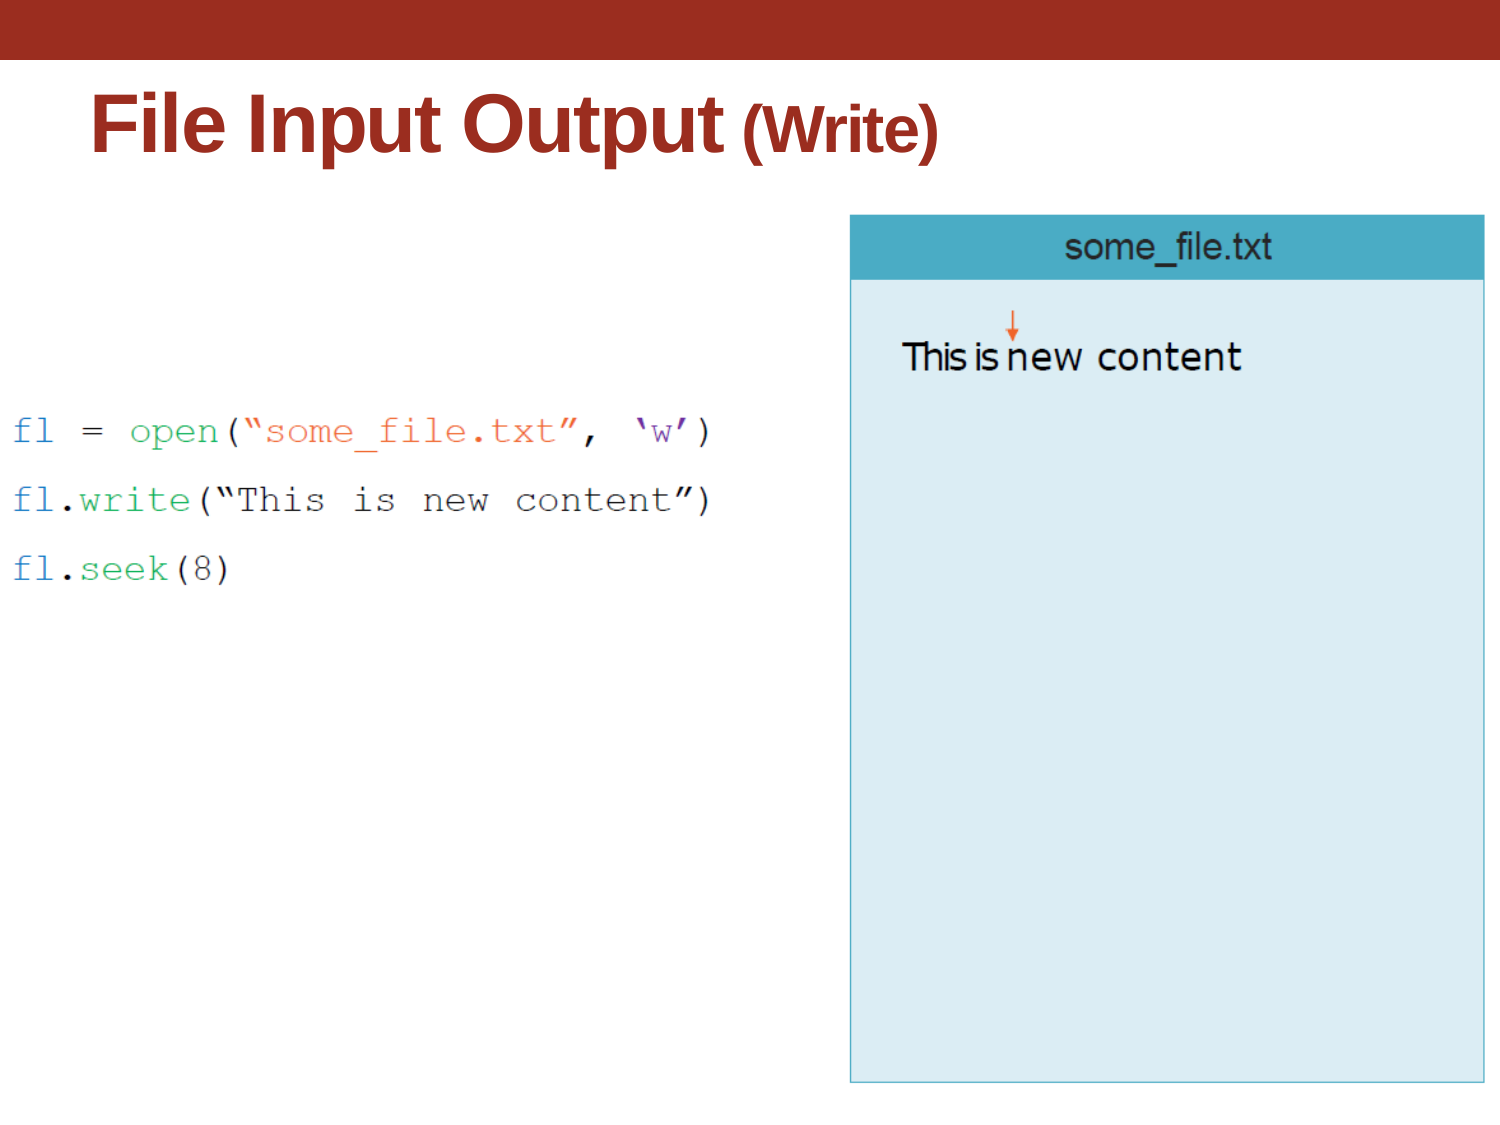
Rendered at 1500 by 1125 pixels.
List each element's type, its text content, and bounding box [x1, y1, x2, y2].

text_box File Input Output (Write) [75, 37, 1425, 173]
picture [0, 174, 1500, 1115]
